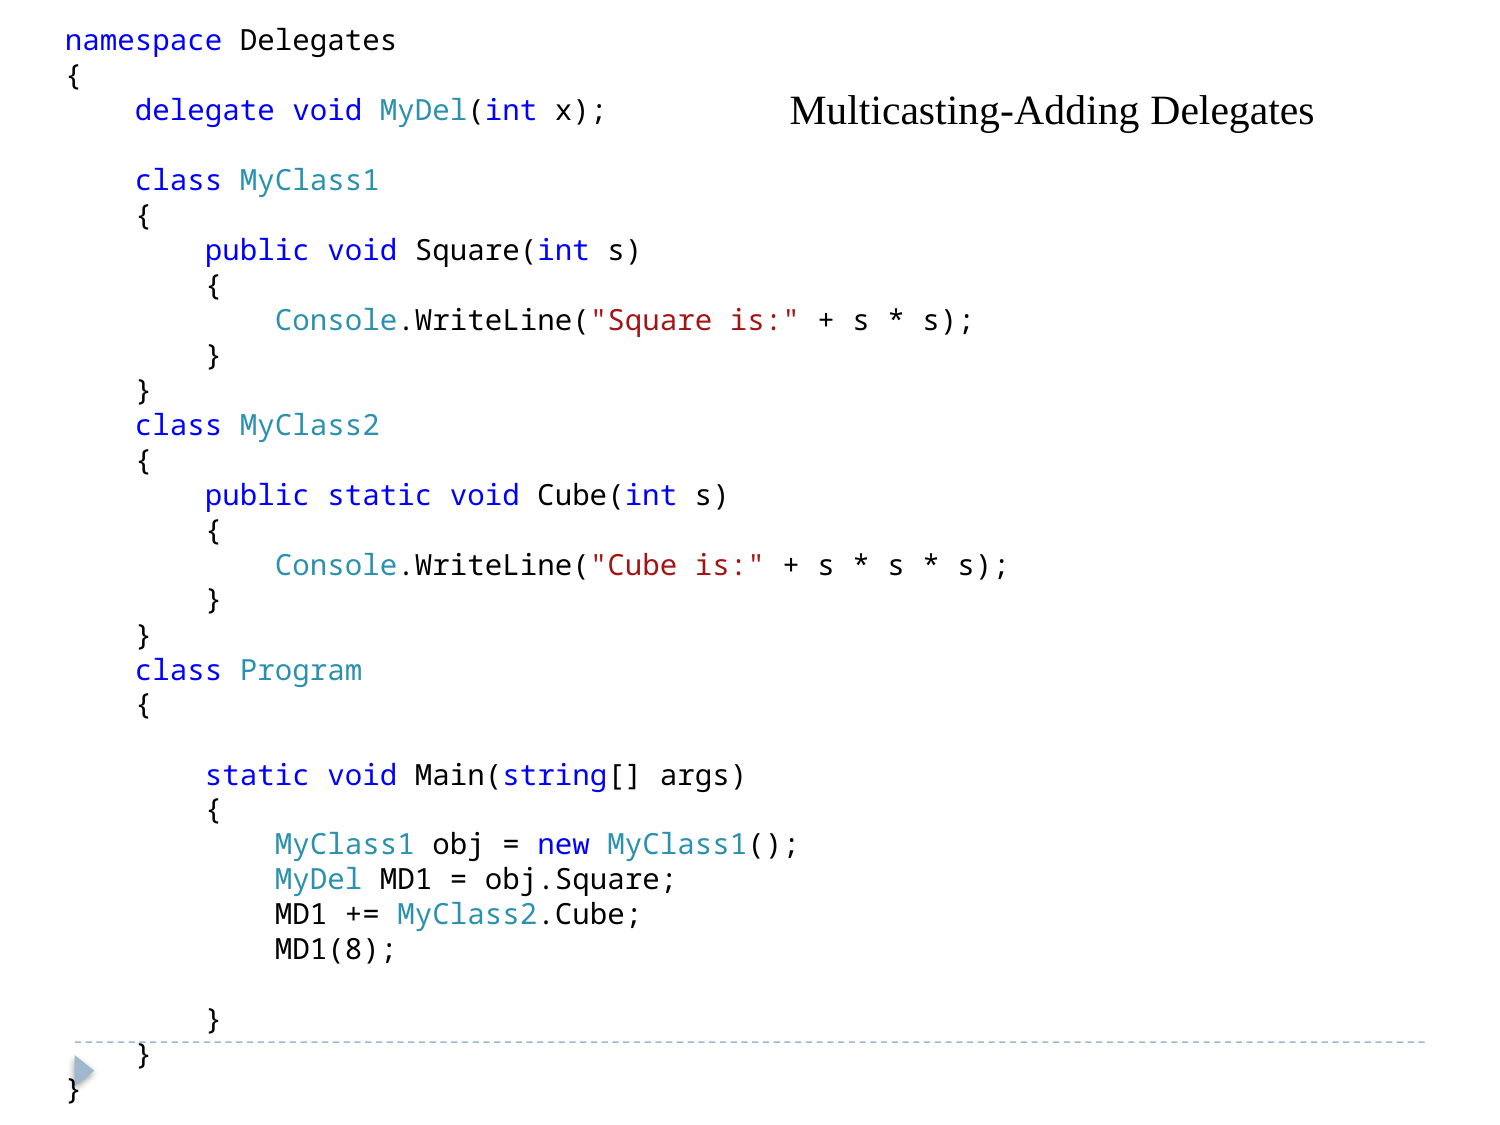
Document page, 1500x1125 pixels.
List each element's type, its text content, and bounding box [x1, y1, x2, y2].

text_box Multicasting-Adding Delegates [774, 75, 1388, 140]
text_box namespace Delegates { delegate void MyDel(int x); class MyClass1 { public void Square(int s) { Console.WriteLine("Square is:" + s * s); } } class MyClass2 { public static void Cube(int s) { Console.WriteLine("Cube is:" + s * s * s); } } class Program { static void Main(string[] args) { MyClass1 obj = new MyClass1(); MyDel MD1 = obj.Square; MD1 += MyClass2.Cube; MD1(8); } } } [50, 14, 1350, 1113]
